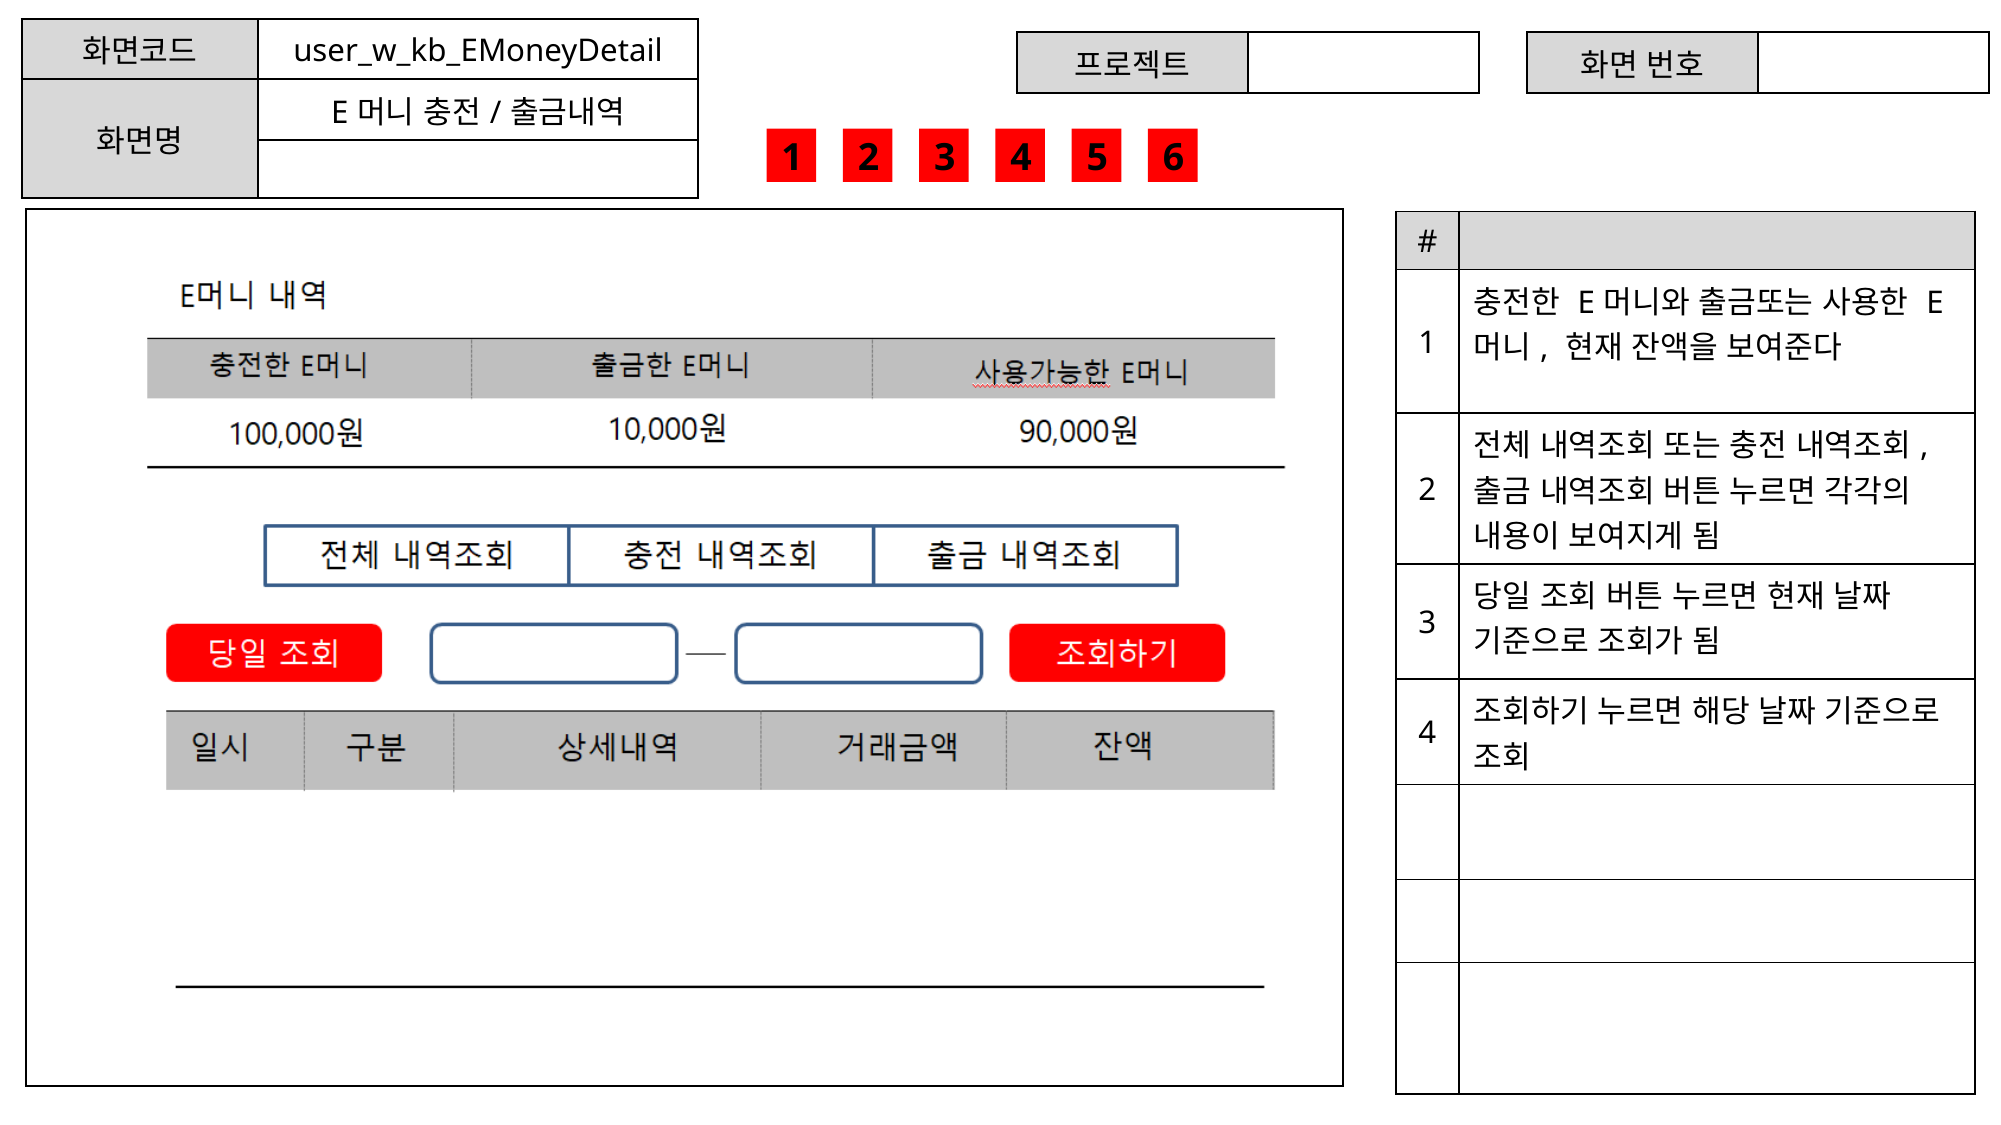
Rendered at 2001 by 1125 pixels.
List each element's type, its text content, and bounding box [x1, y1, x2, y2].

table_cell 3 [1397, 565, 1458, 678]
table_cell 2 [1397, 414, 1458, 563]
table_header # [1397, 212, 1458, 269]
table_cell [1460, 880, 1974, 962]
text_box 1 [766, 128, 817, 182]
text_box [25, 208, 1344, 1087]
table_cell 조회하기 누르면 해당 날짜 기준으로 조회 [1460, 680, 1974, 784]
table_cell E머니 충전/출금내역 [259, 80, 697, 139]
table_header 프로젝트 [1018, 33, 1247, 92]
text_box 3 [919, 128, 969, 182]
picture [107, 243, 1319, 1038]
table_header [1460, 212, 1974, 269]
table_cell 화면명 [23, 80, 257, 197]
text_box 2 [842, 128, 893, 182]
table_header [1249, 33, 1478, 92]
table_cell 당일 조회 버튼 누르면 현재 날짜 기준으로 조회가 됨 [1460, 565, 1974, 678]
table_cell [1460, 785, 1974, 879]
table_cell [259, 141, 697, 197]
table_cell 4 [1397, 680, 1458, 784]
table_cell 전체 내역조회 또는 충전 내역조회, 출금 내역조회 버튼 누르면 각각의 내용이 보여지게 됨 [1460, 414, 1974, 563]
table_header user_w_kb_EMoneyDetail [259, 20, 697, 78]
table_cell [1397, 963, 1458, 1093]
text_box 5 [1071, 128, 1122, 182]
table_cell 충전한 E머니와 출금또는 사용한 E머니, 현재 잔액을 보여준다 [1460, 270, 1974, 412]
table_header [1759, 33, 1988, 92]
table_cell [1460, 963, 1974, 1093]
text_box 6 [1147, 128, 1198, 182]
table_header 화면코드 [23, 20, 257, 78]
table_cell 1 [1397, 270, 1458, 412]
text_box 4 [995, 128, 1045, 182]
table_cell [1397, 880, 1458, 962]
table_header 화면 번호 [1528, 33, 1757, 92]
table_cell [1397, 785, 1458, 879]
